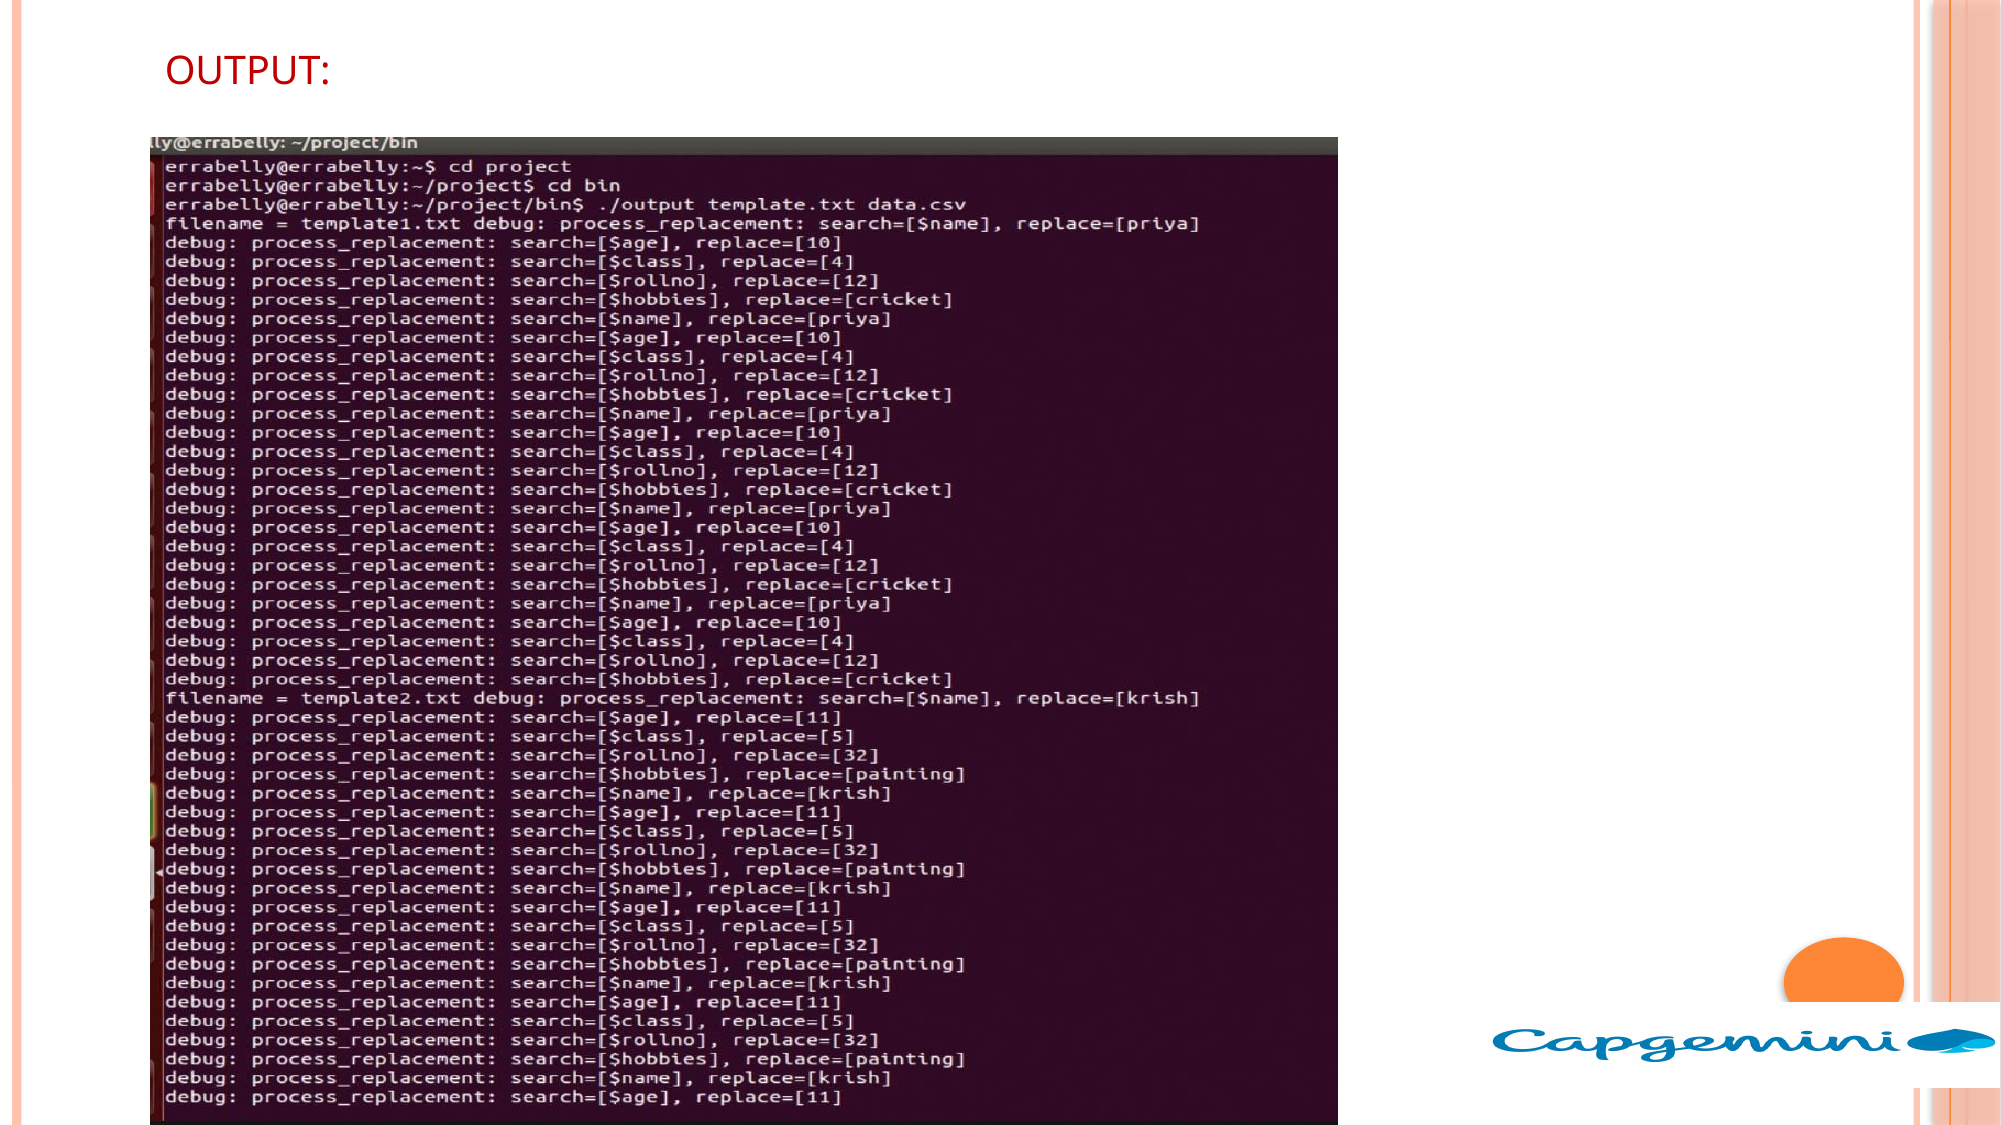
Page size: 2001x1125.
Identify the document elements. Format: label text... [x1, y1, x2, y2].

title OUTPUT: [150, 37, 1784, 100]
picture [149, 136, 1338, 1125]
picture [1489, 1002, 2000, 1088]
